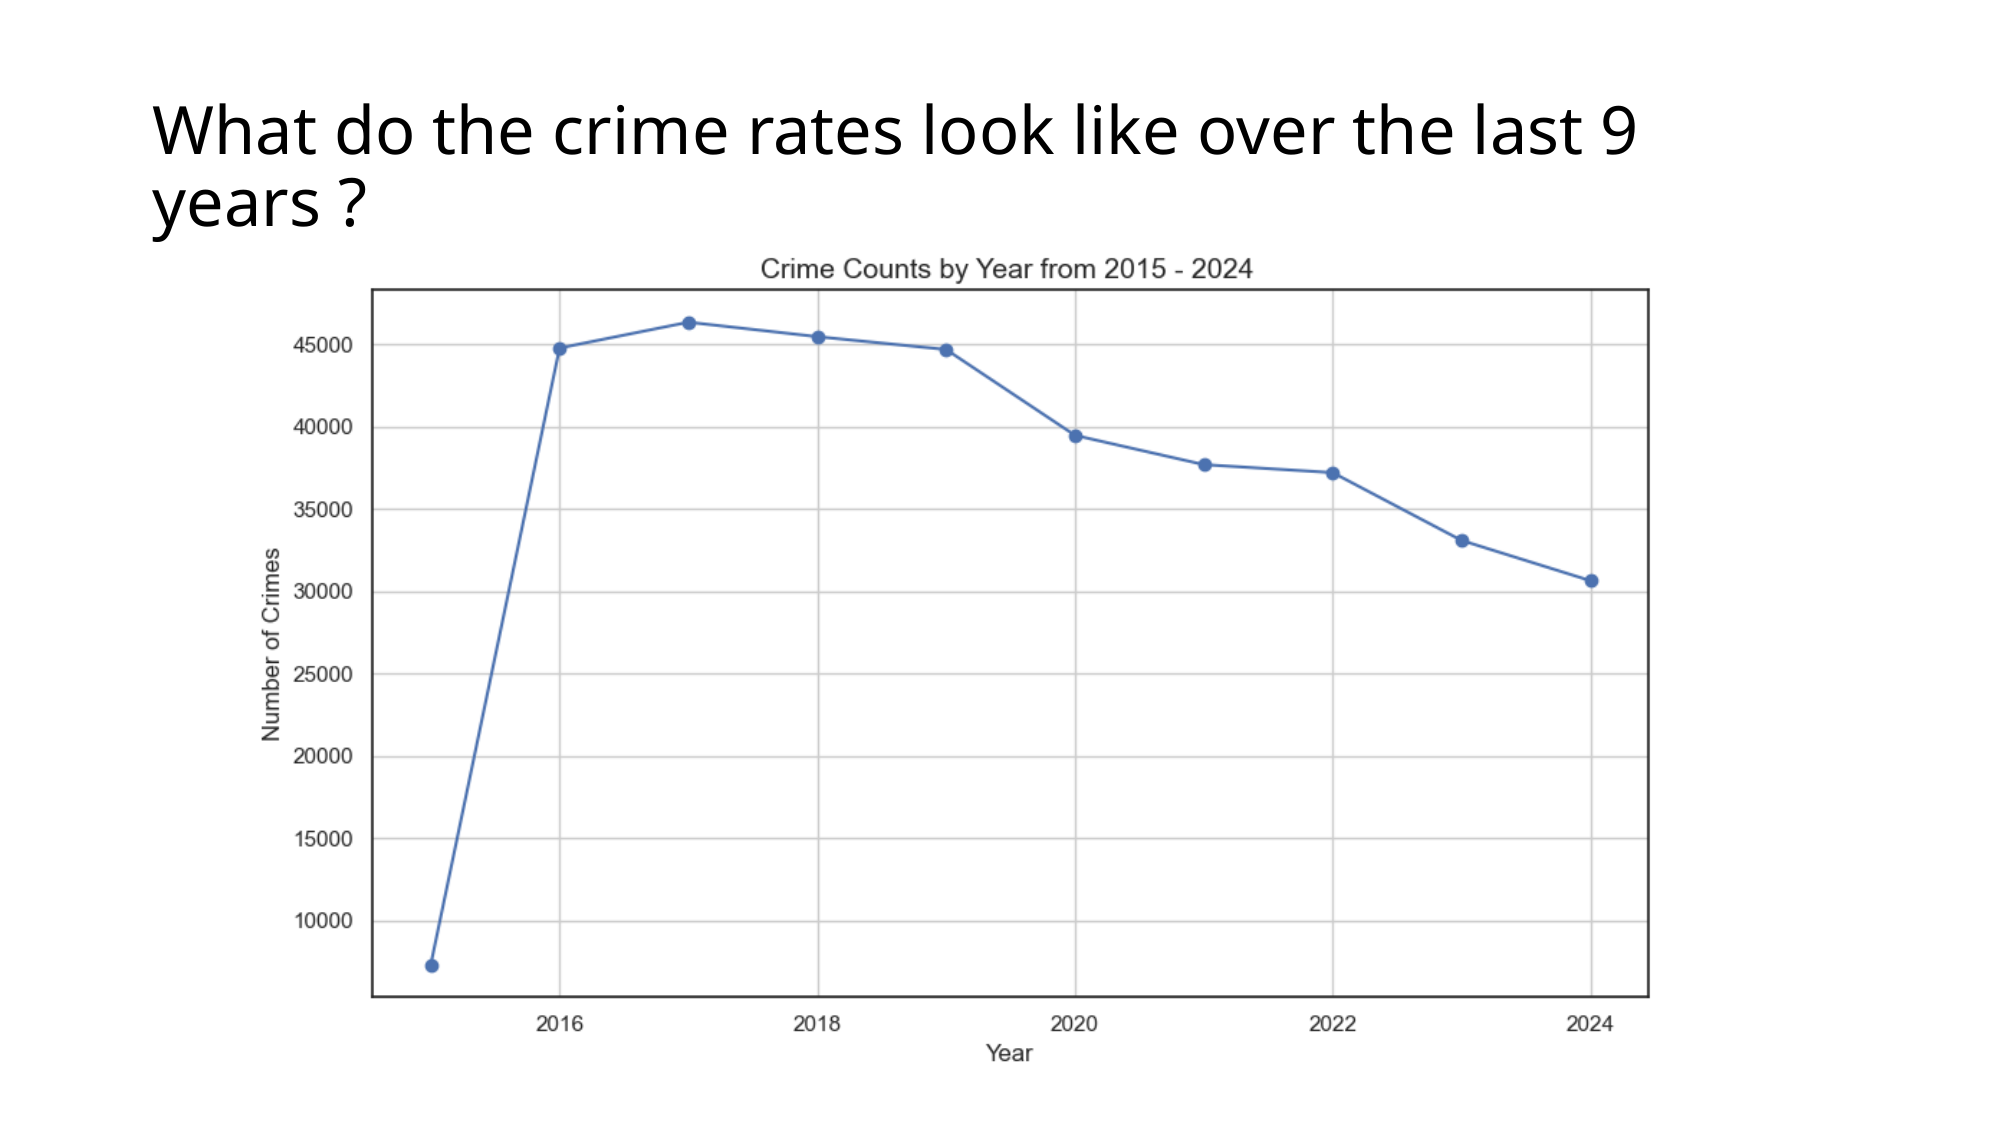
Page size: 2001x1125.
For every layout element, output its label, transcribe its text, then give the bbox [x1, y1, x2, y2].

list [249, 244, 1663, 1081]
title What do the crime rates look like over the last 9 years ? [137, 59, 1863, 278]
